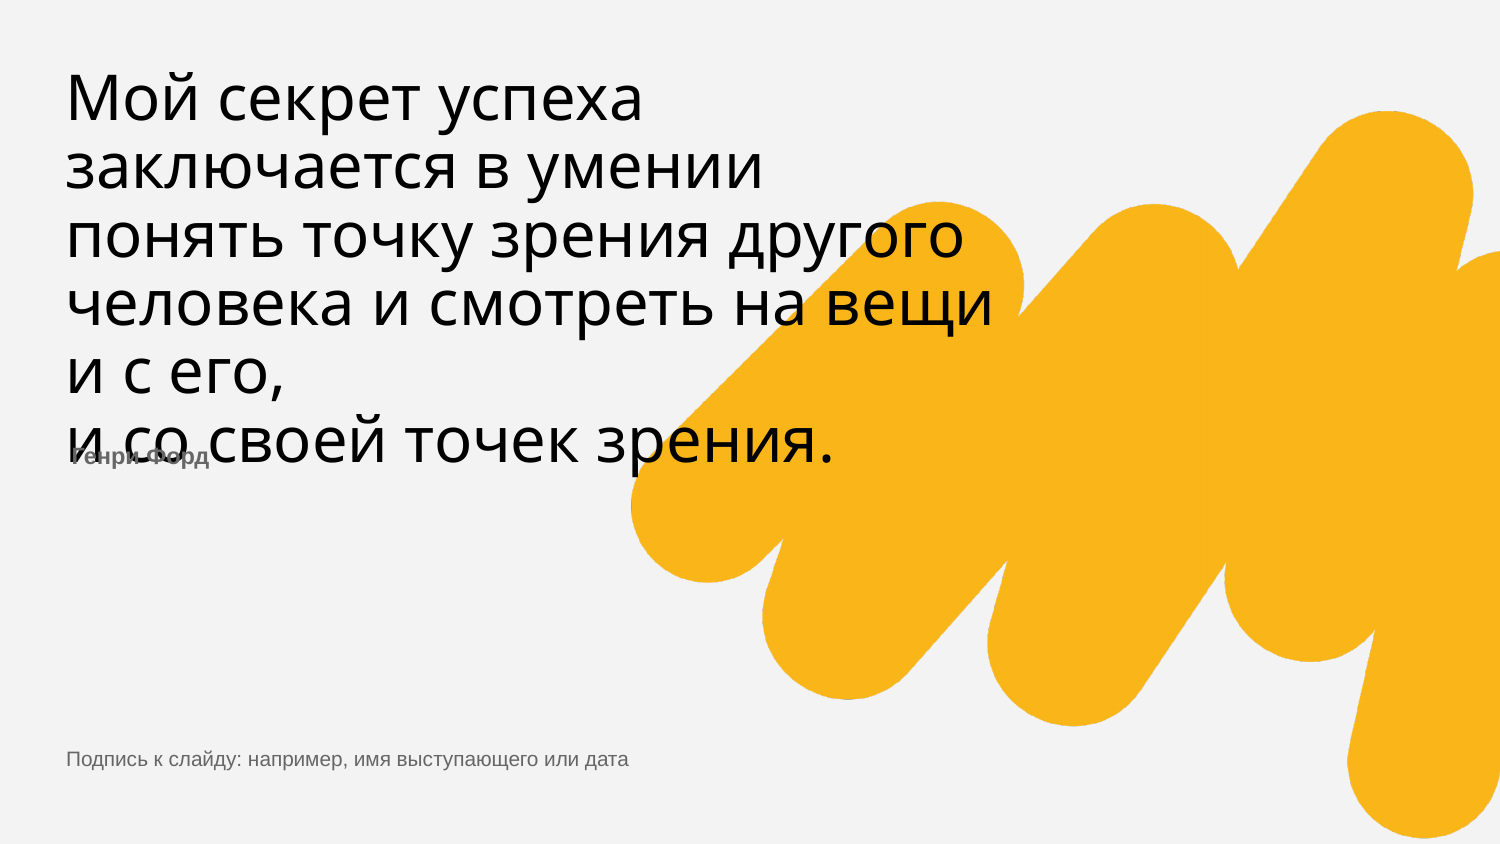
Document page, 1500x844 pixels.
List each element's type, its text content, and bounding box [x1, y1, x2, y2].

list Подпись к слайду: например, имя выступающего или дата [51, 727, 531, 790]
title Мой секрет успеха заключается в умении понять точку зрения другого человека и смотреть на вещи и с его, и со своей точек зрения. [50, 50, 1013, 435]
picture [536, 87, 1500, 844]
list Генри Форд [56, 421, 461, 485]
